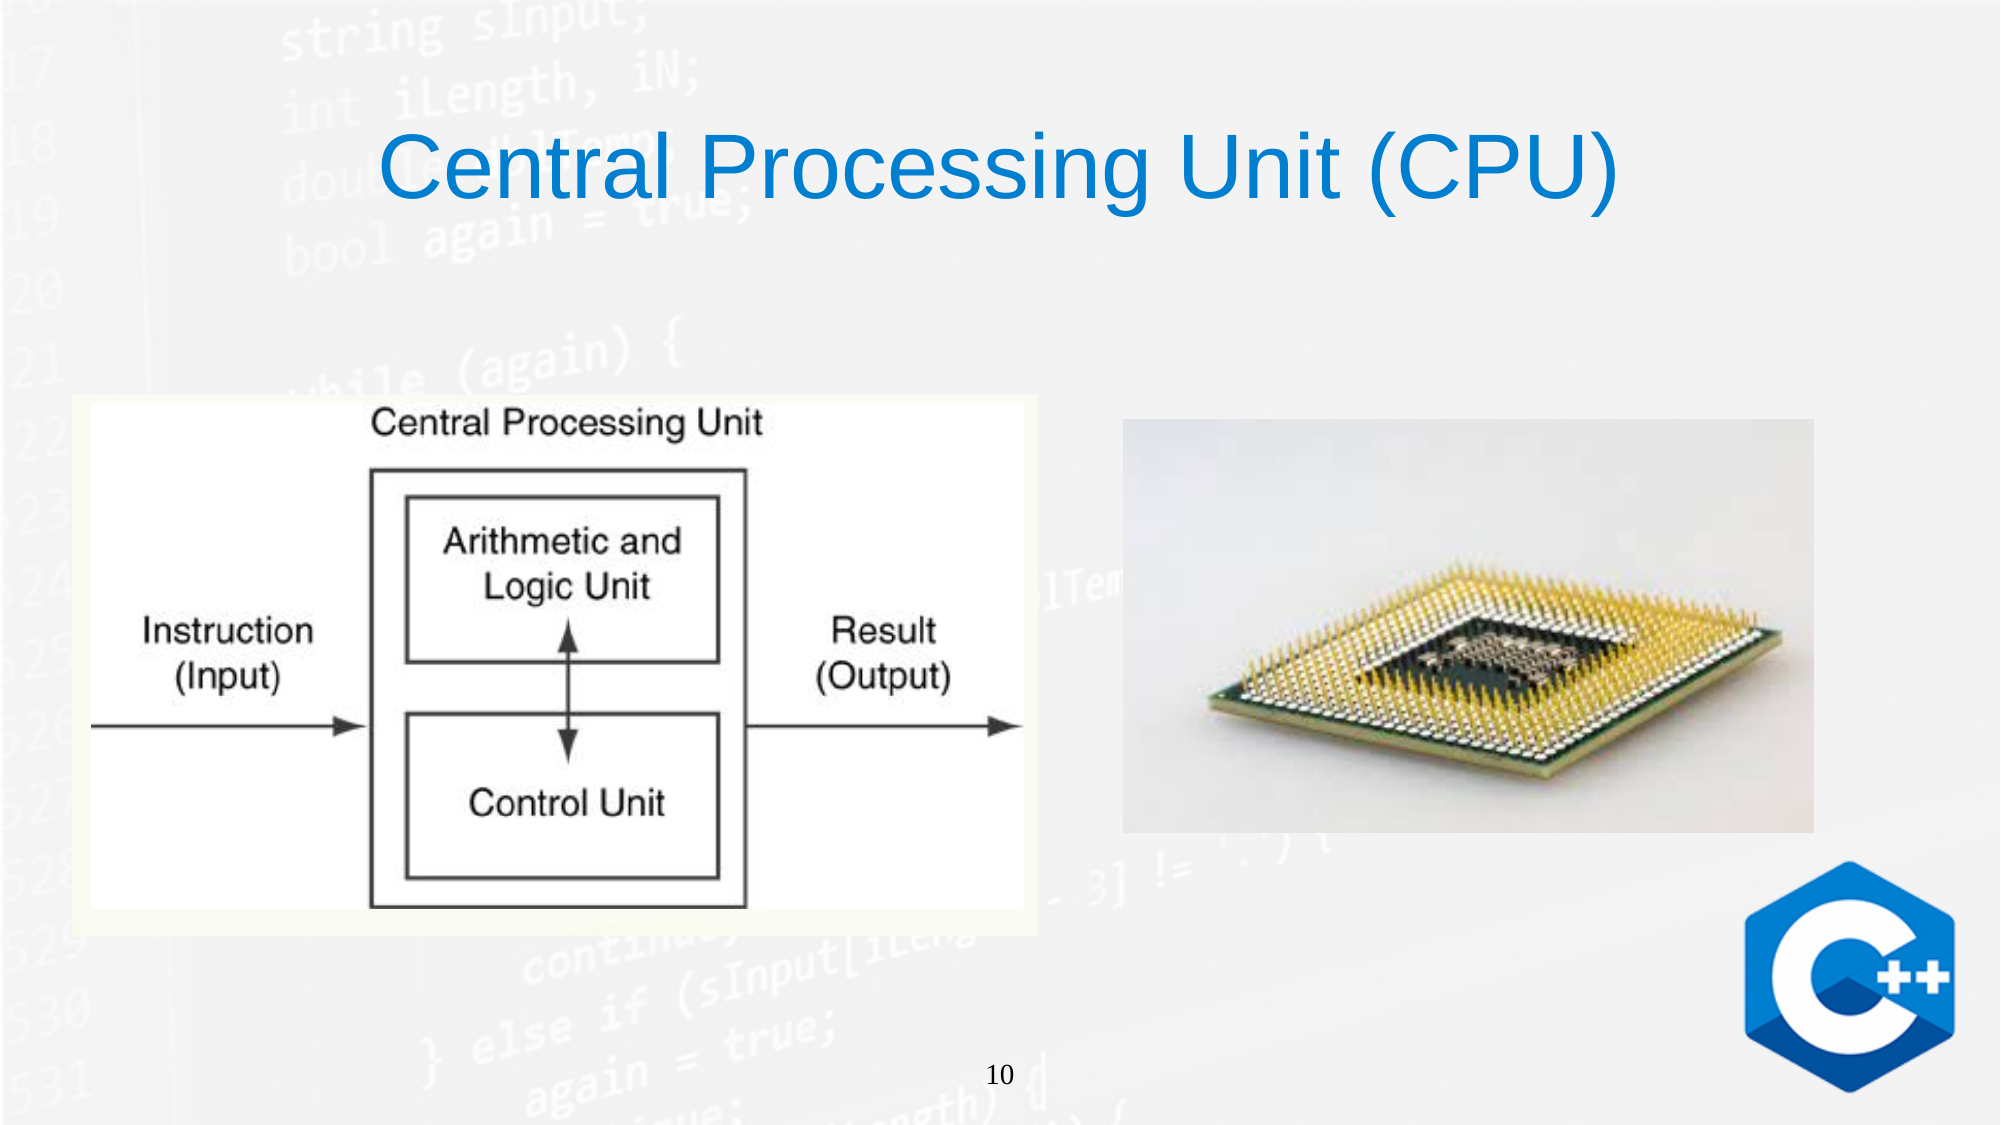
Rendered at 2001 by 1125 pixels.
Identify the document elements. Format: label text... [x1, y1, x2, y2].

footer 10 [662, 1042, 1338, 1103]
title Central Processing Unit (CPU) [137, 59, 1863, 278]
picture [0, 0, 2001, 1125]
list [72, 395, 1038, 936]
